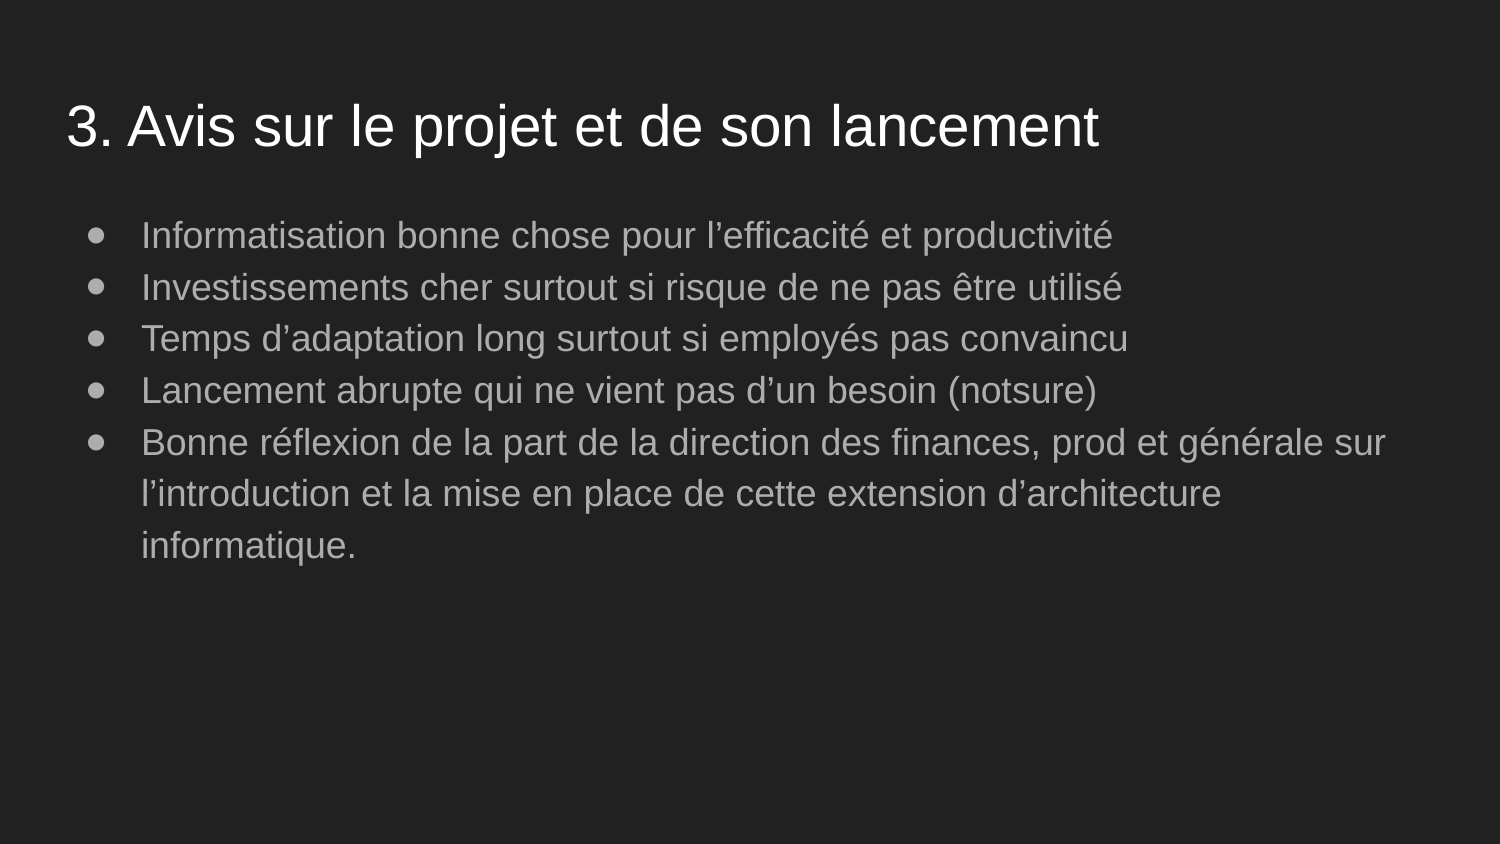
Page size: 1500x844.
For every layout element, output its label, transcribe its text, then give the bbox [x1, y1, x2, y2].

list Informatisation bonne chose pour l’efficacité et productivité Investissements cher surtout si risque de ne pas être utilisé Temps d’adaptation long surtout si employés pas convaincu Lancement abrupte qui ne vient pas d’un besoin (notsure) Bonne réflexion de la part de la direction des finances, prod et générale sur l’introduction et la mise en place de cette extension d’architecture informatique. [51, 189, 1449, 750]
title 3. Avis sur le projet et de son lancement [51, 72, 1449, 167]
